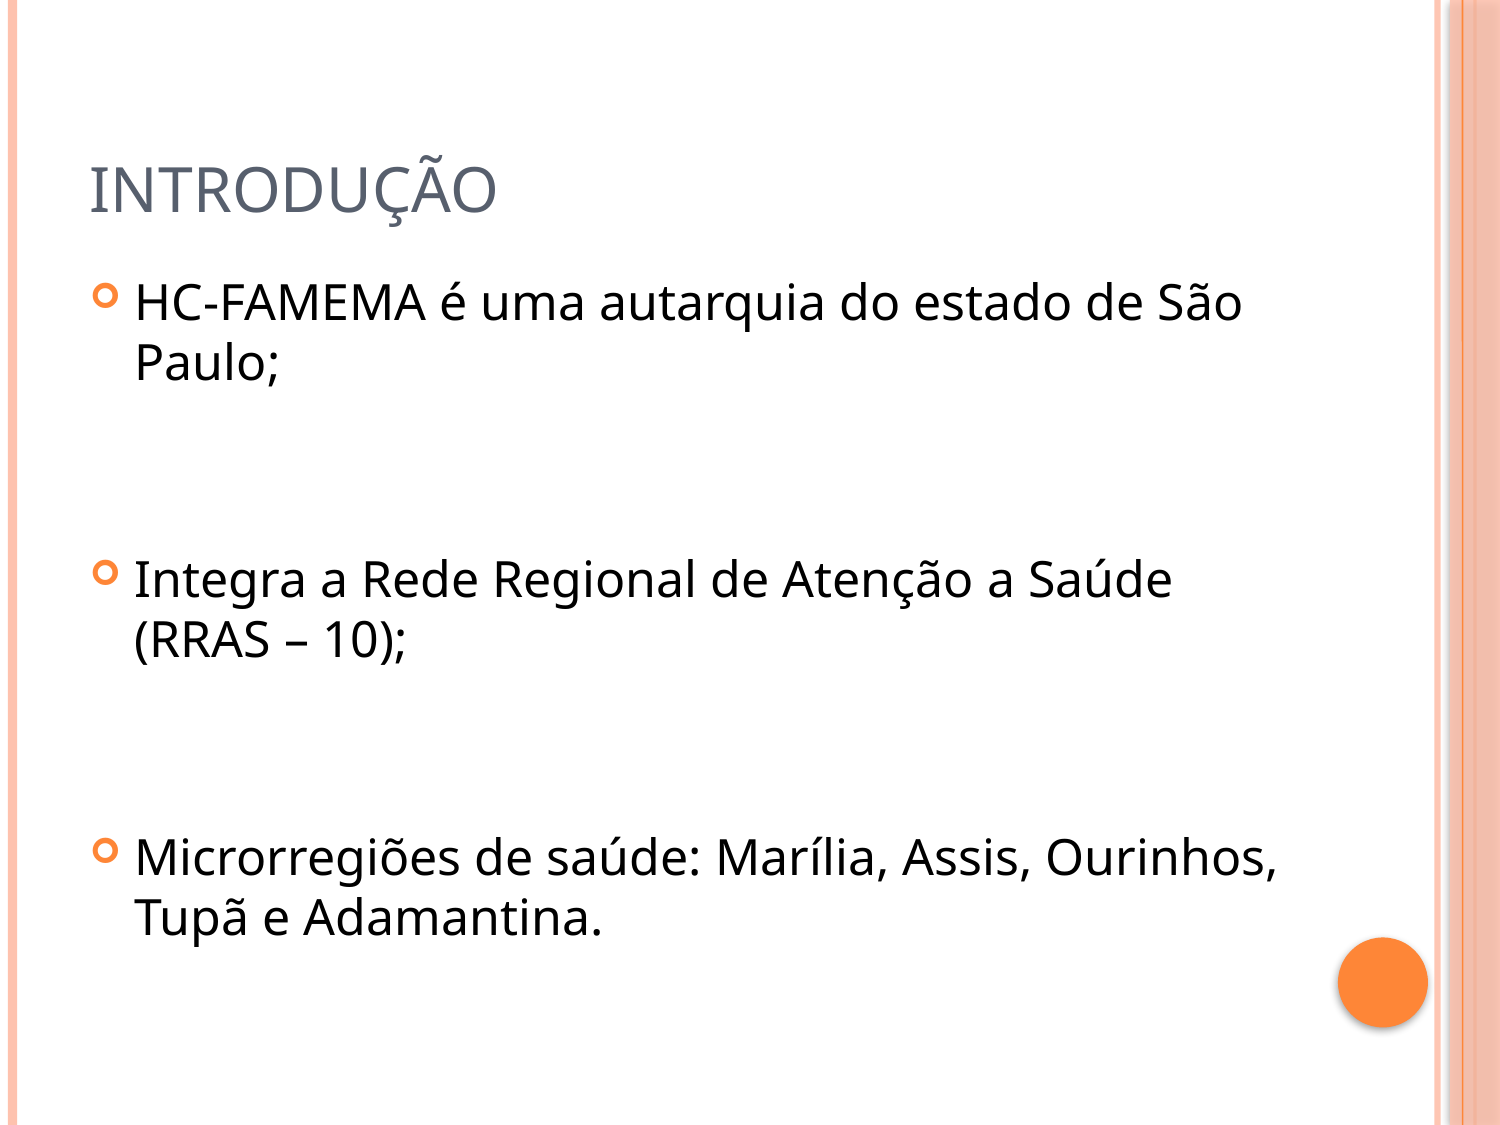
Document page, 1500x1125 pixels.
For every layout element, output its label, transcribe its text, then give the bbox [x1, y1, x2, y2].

title Introdução [75, 45, 1300, 233]
list HC-FAMEMA é uma autarquia do estado de São Paulo; Integra a Rede Regional de Atenção a Saúde (RRAS – 10); Microrregiões de saúde: Marília, Assis, Ourinhos, Tupã e Adamantina. [75, 262, 1300, 1062]
